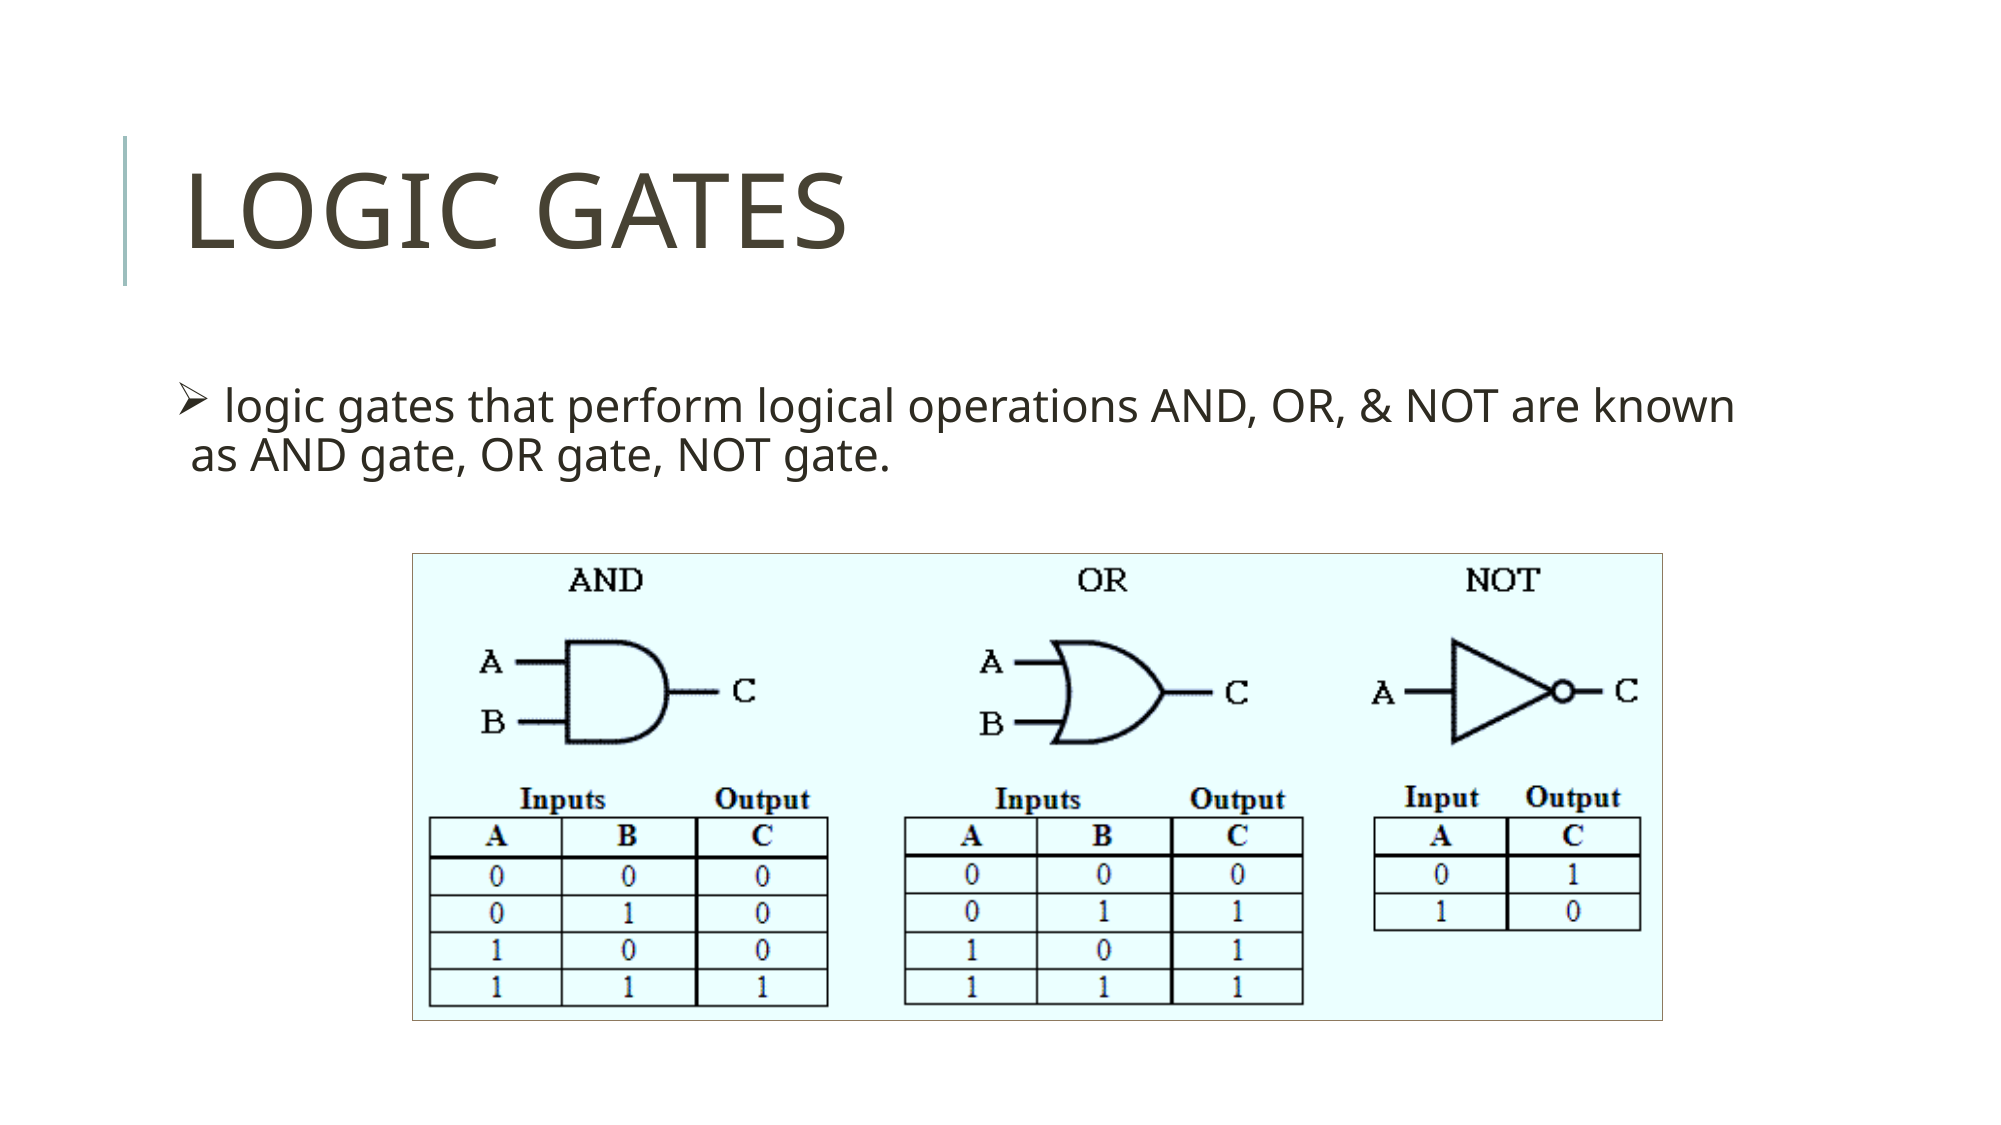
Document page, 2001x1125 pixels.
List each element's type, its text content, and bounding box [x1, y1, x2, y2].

title Logic gates [168, 96, 1763, 342]
picture [412, 553, 1663, 1021]
list logic gates that perform logical operations AND, OR, & NOT are known as AND gate, OR gate, NOT gate. [168, 375, 1763, 1035]
